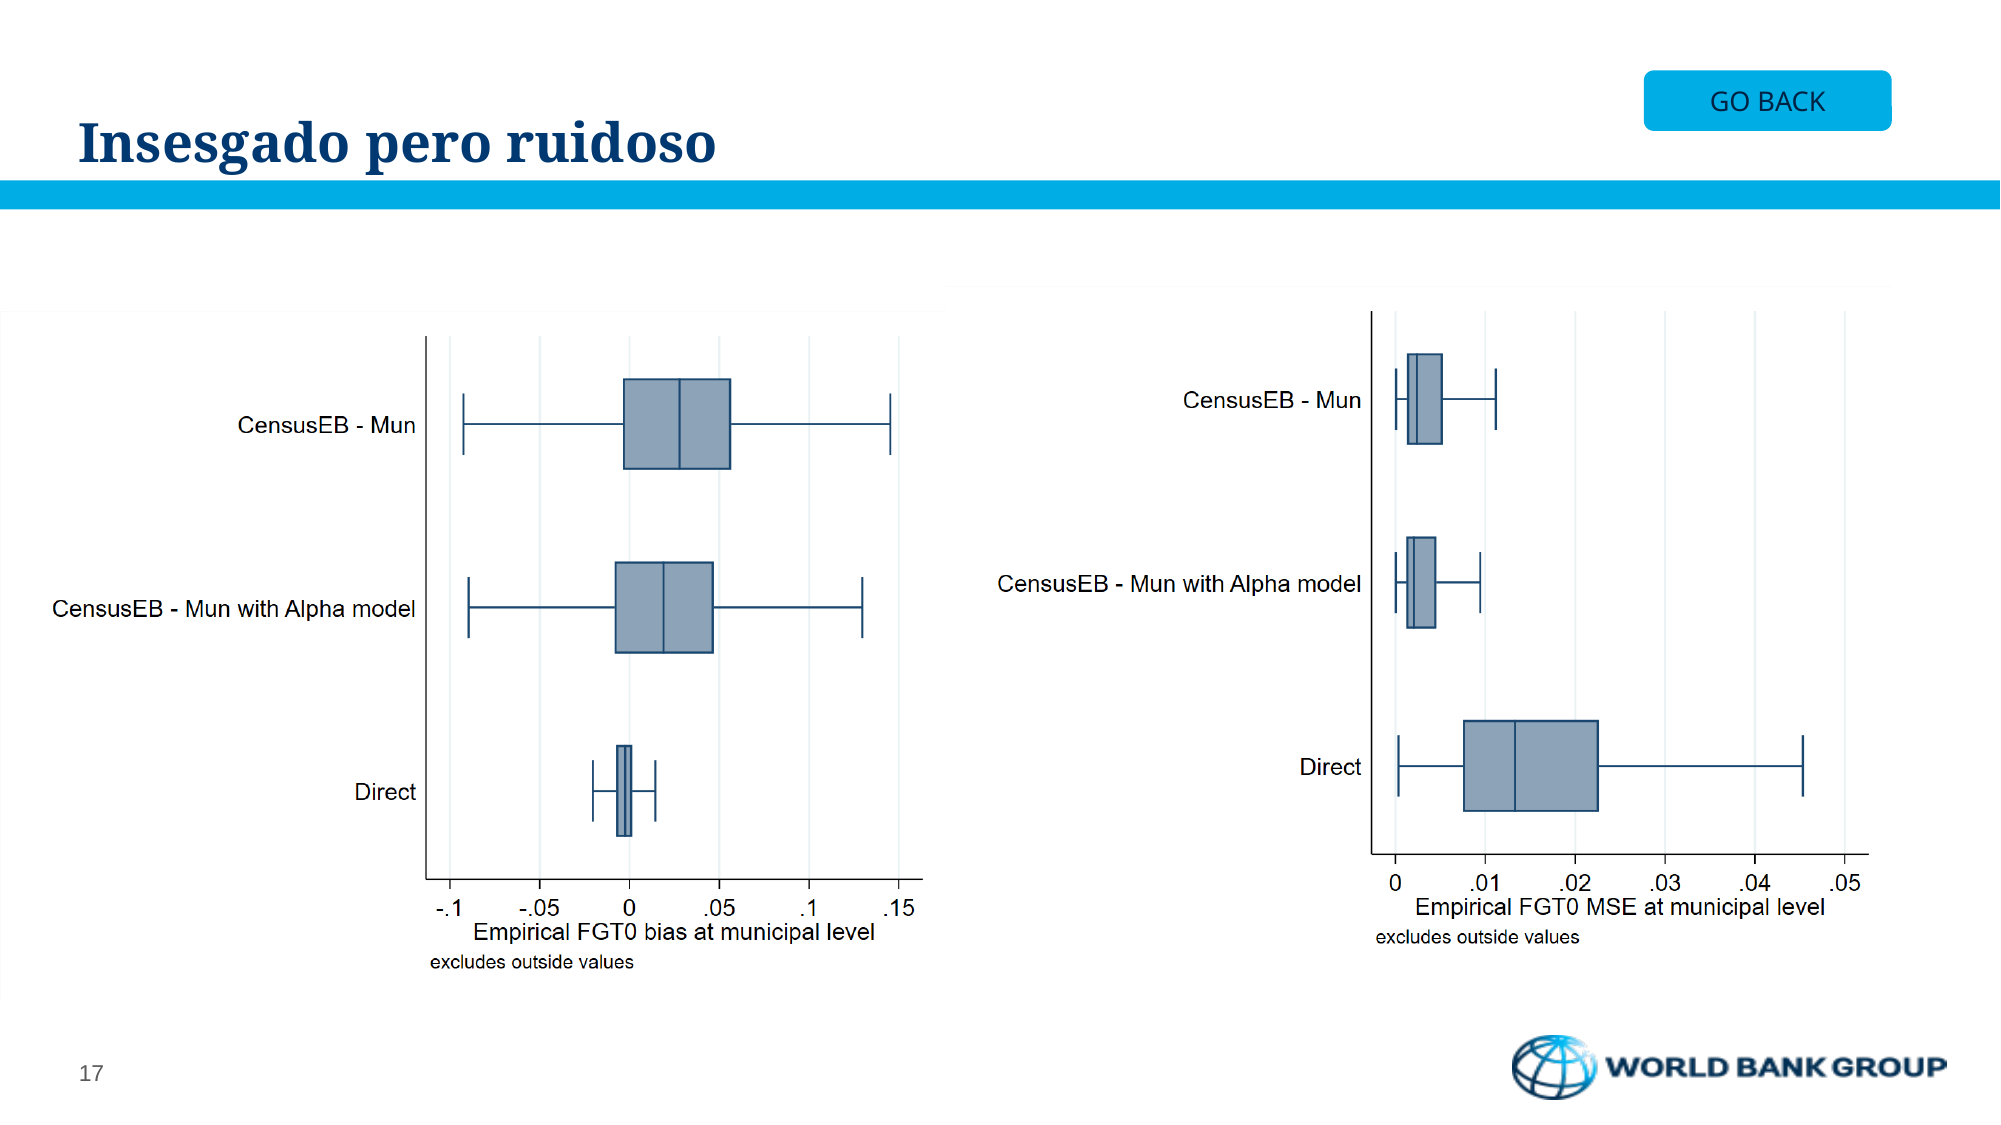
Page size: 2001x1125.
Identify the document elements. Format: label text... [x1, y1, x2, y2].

picture [0, 286, 1892, 999]
title Insesgado pero ruidoso [78, 49, 1929, 174]
picture [1512, 1035, 1947, 1100]
slide_number 17 [78, 1042, 149, 1103]
text_box GO BACK [1643, 70, 1892, 131]
